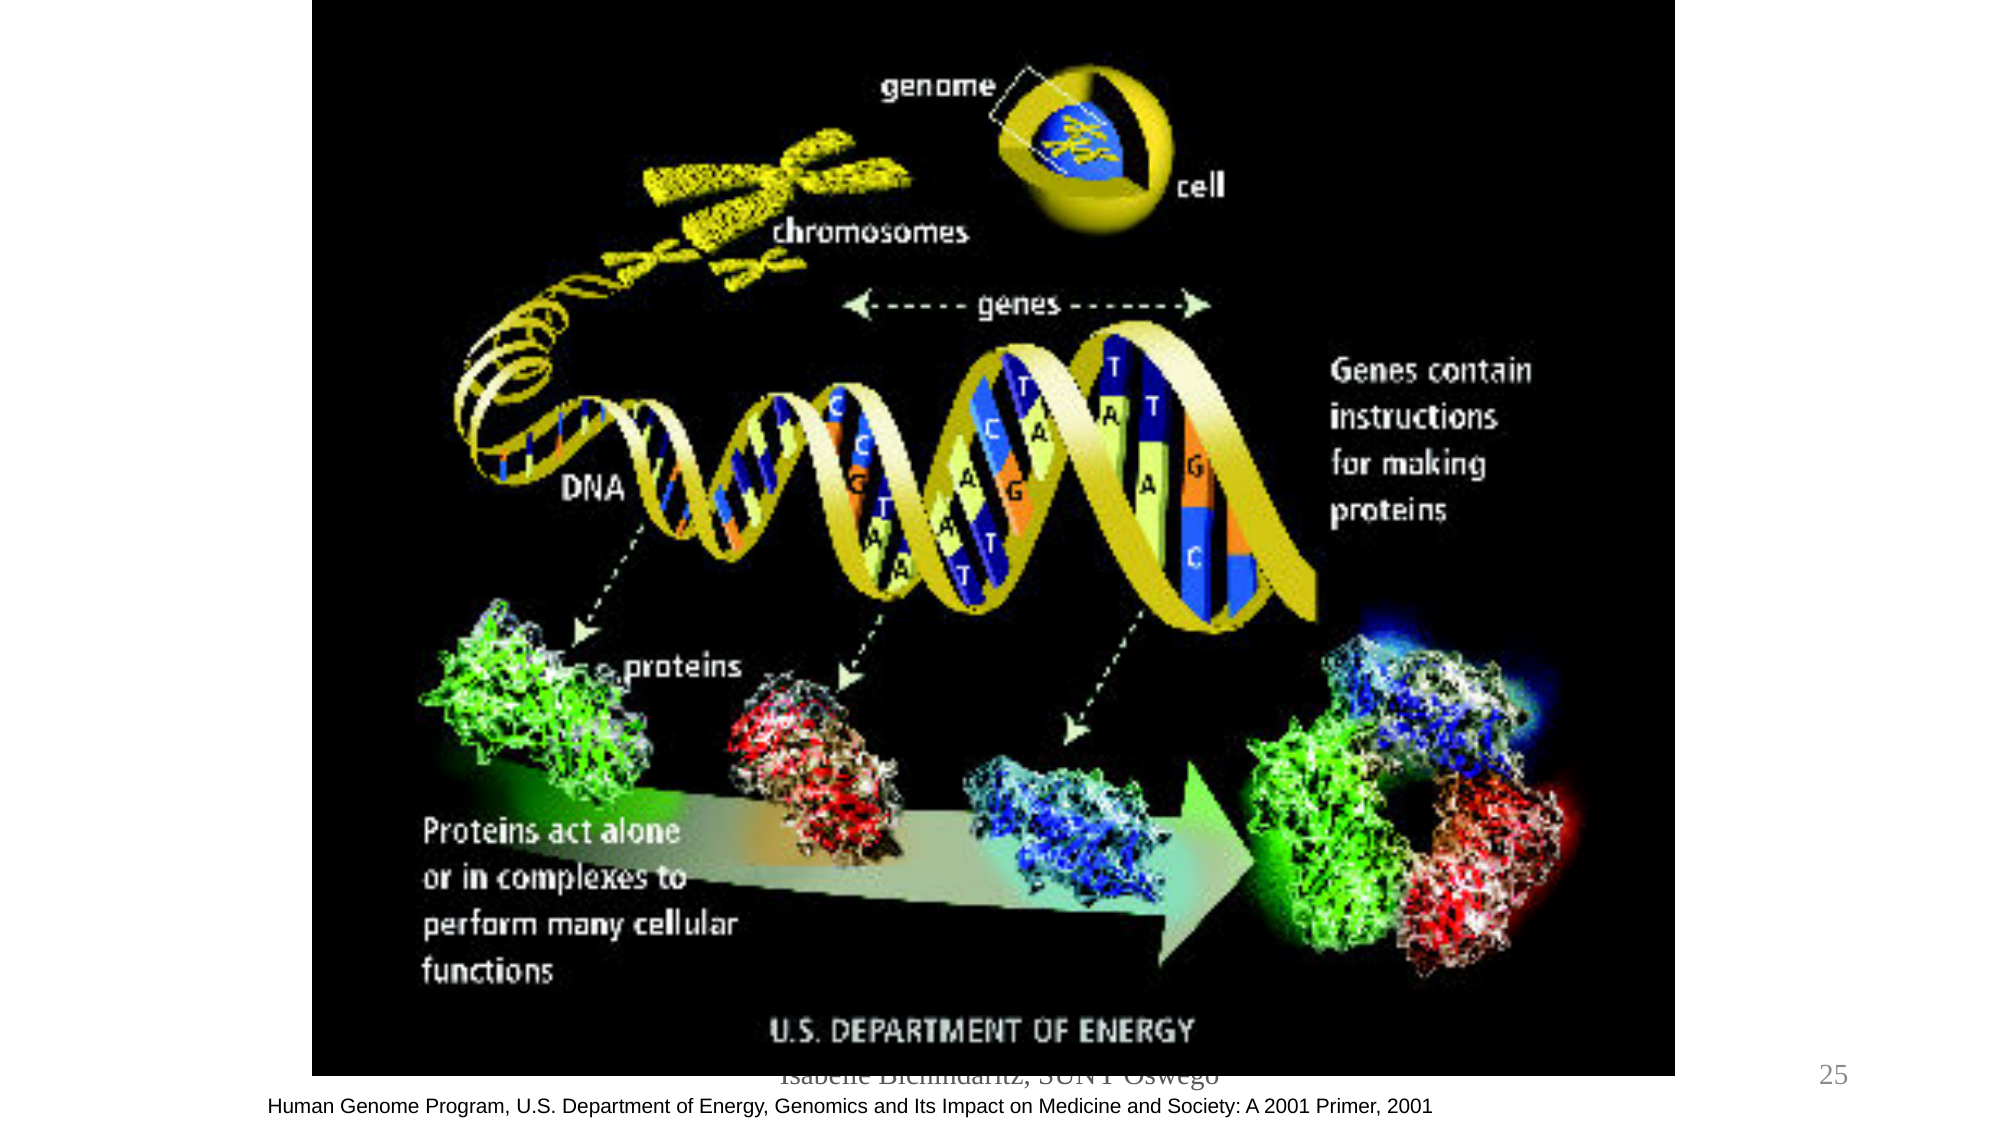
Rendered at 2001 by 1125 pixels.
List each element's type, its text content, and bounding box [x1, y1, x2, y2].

text_box Human Genome Program, U.S. Department of Energy, Genomics and Its Impact on Medicine and Society: A 2001 Primer, 2001 [252, 1084, 1449, 1125]
slide_number 25 [1413, 1042, 1864, 1103]
picture [312, 0, 1675, 1076]
footer Isabelle Bichindaritz, SUNY Oswego [662, 1076, 1338, 1084]
